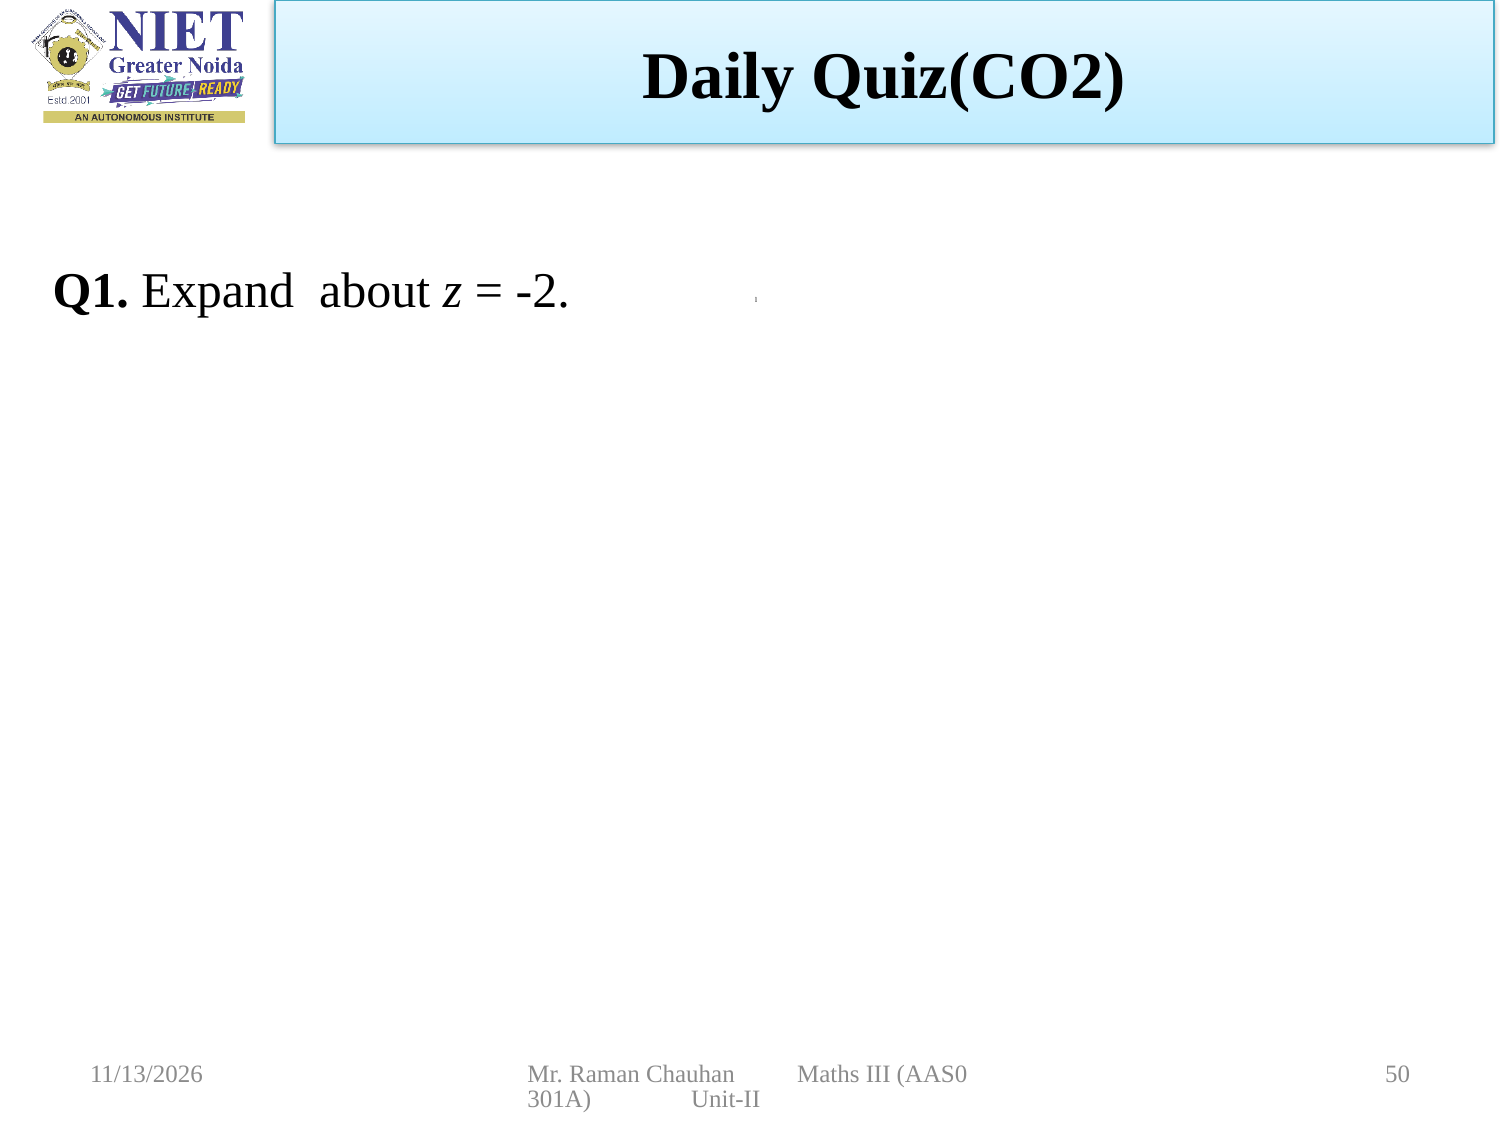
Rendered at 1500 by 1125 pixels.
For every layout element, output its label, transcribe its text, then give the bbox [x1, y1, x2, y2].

title Laurent’s Series l [37, 99, 1475, 317]
text_box Daily Quiz(CO2) [274, 0, 1495, 144]
slide_number 50 [1074, 1042, 1425, 1103]
footer Mr. Raman Chauhan Maths III (AAS0301A) Unit-II [512, 1042, 988, 1103]
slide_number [75, 1042, 425, 1103]
picture [31, 9, 245, 124]
